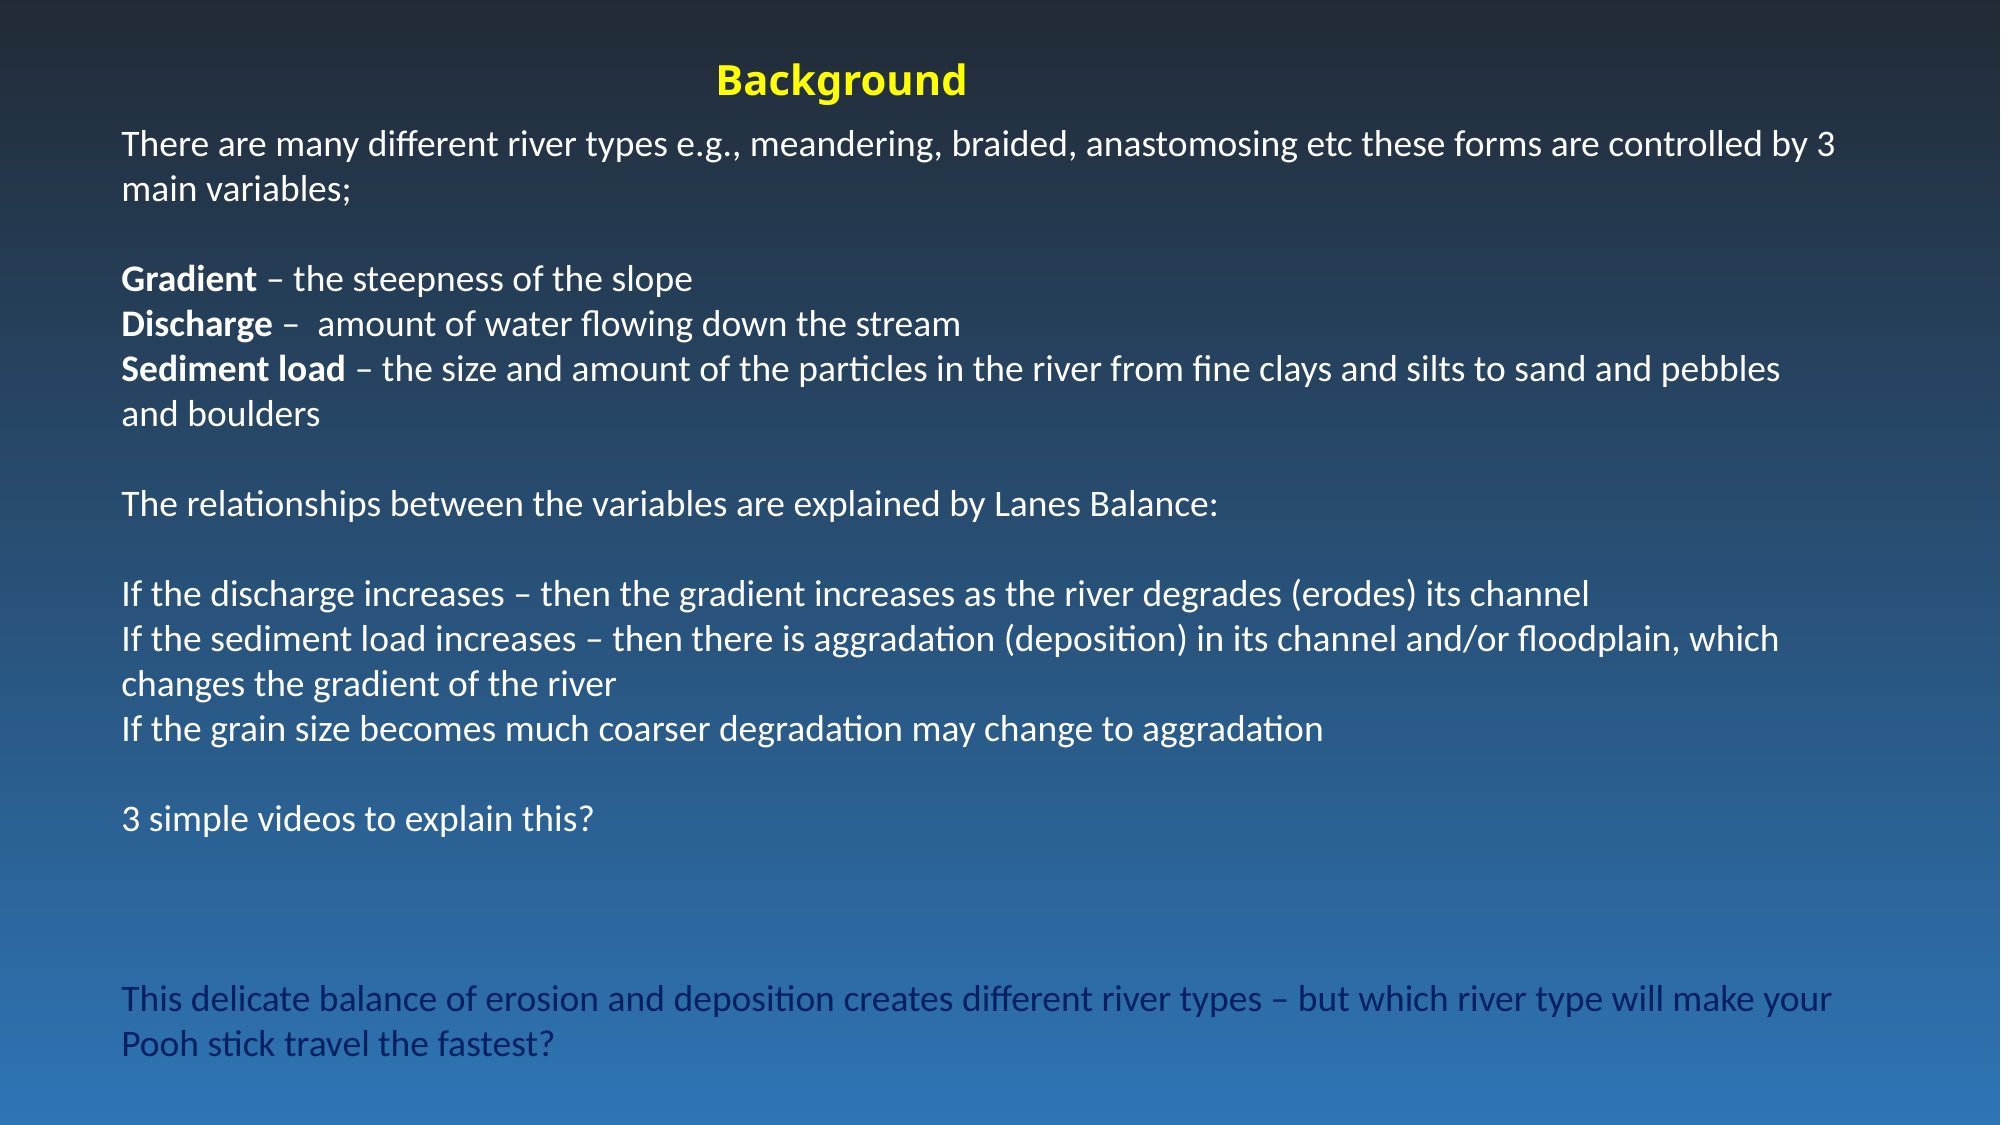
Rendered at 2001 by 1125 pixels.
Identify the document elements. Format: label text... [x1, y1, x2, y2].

text_box Background [37, 46, 1647, 111]
text_box There are many different river types e.g., meandering, braided, anastomosing etc these forms are controlled by 3 main variables; Gradient – the steepness of the slope Discharge – amount of water flowing down the stream Sediment load – the size and amount of the particles in the river from fine clays and silts to sand and pebbles and boulders The relationships between the variables are explained by Lanes Balance: If the discharge increases – then the gradient increases as the river degrades (erodes) its channel If the sediment load increases – then there is aggradation (deposition) in its channel and/or floodplain, which changes the gradient of the river If the grain size becomes much coarser degradation may change to aggradation 3 simple videos to explain this? This delicate balance of erosion and deposition creates different river types – but which river type will make your Pooh stick travel the fastest? [106, 111, 1861, 1125]
